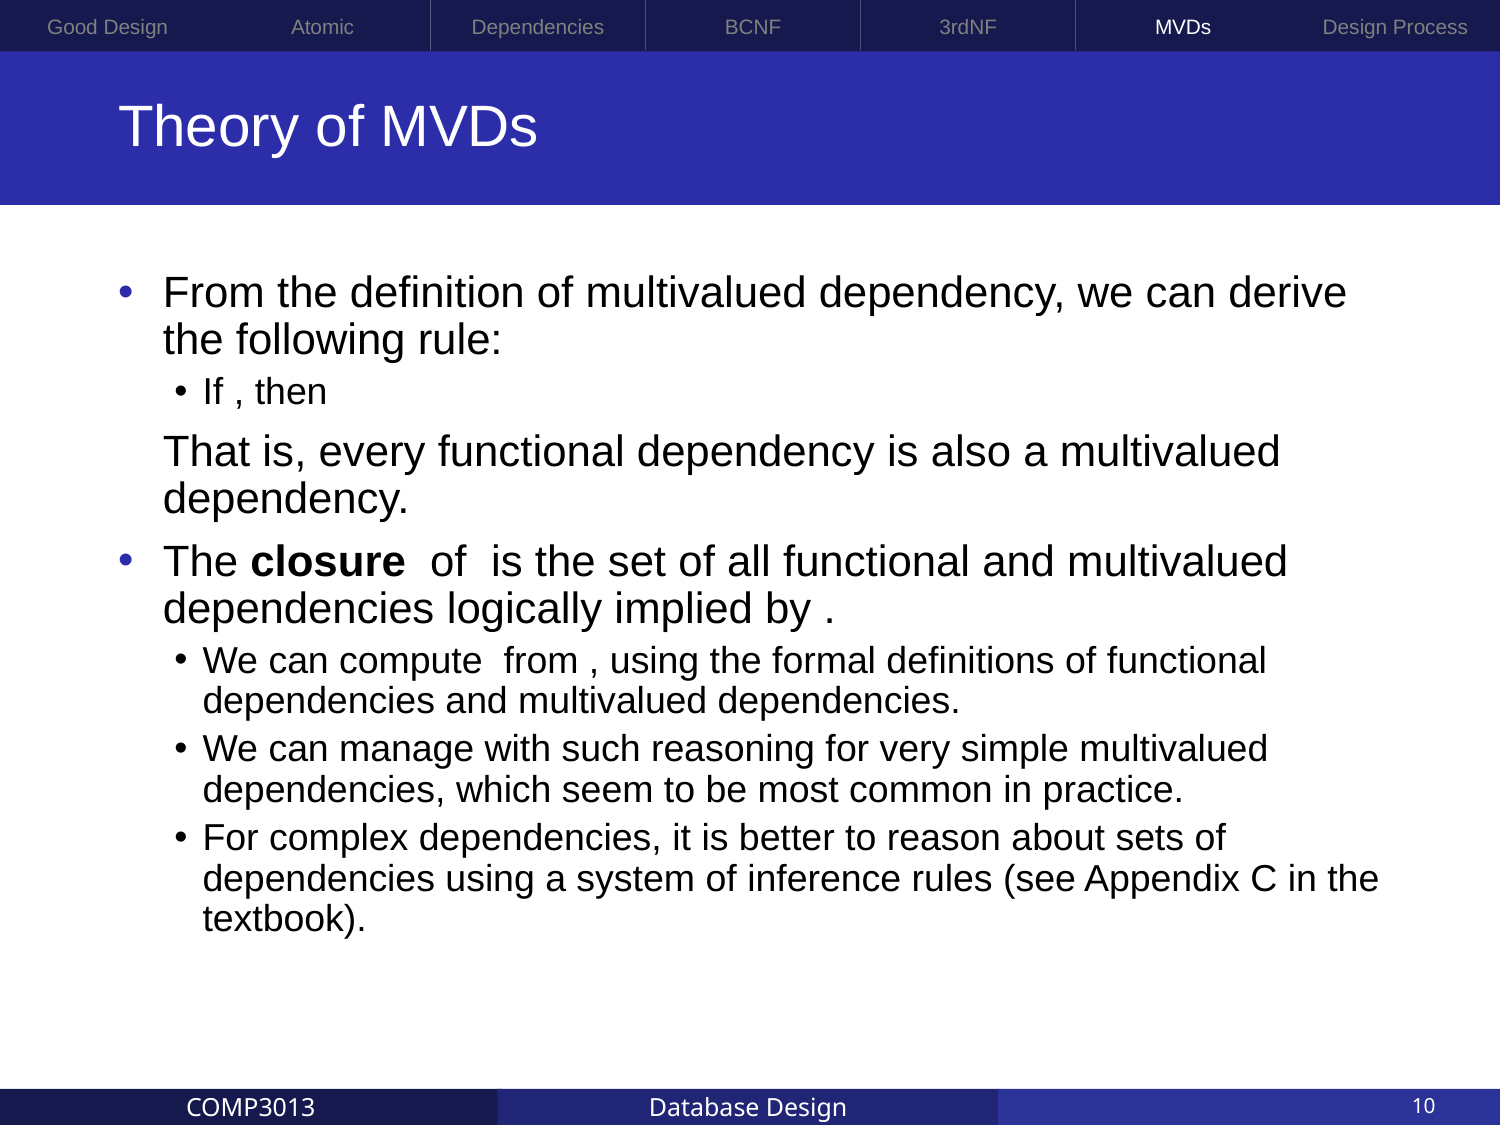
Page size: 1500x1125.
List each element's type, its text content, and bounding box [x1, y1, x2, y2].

text_box 3rdNF [860, 0, 1075, 53]
text_box Design Process [1290, 0, 1500, 53]
text_box MVDs [1075, 0, 1290, 53]
text_box Good Design [0, 0, 214, 53]
title Theory of MVDs [103, 57, 1397, 197]
text_box BCNF [644, 0, 860, 53]
text_box Dependencies [429, 0, 644, 53]
text_box Atomic [214, 0, 429, 53]
